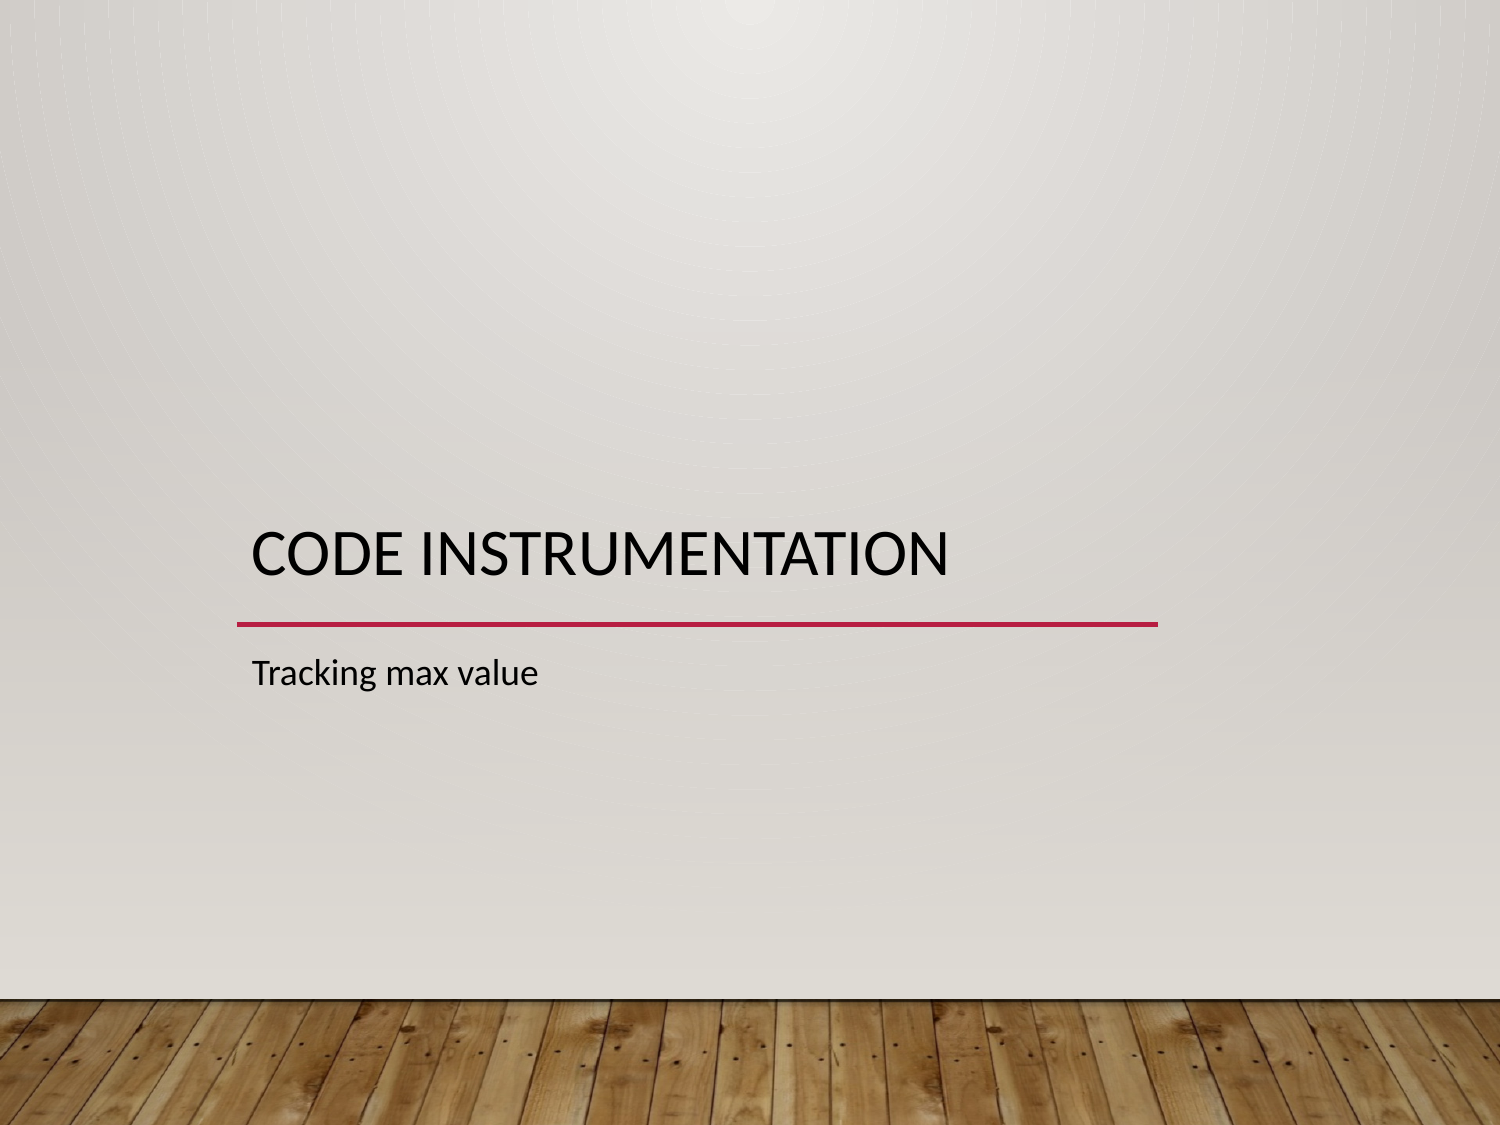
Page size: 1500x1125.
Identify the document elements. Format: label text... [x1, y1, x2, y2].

list Tracking max value [236, 624, 1159, 791]
title Code instrumentation [236, 288, 1159, 598]
picture [0, 999, 1500, 1125]
